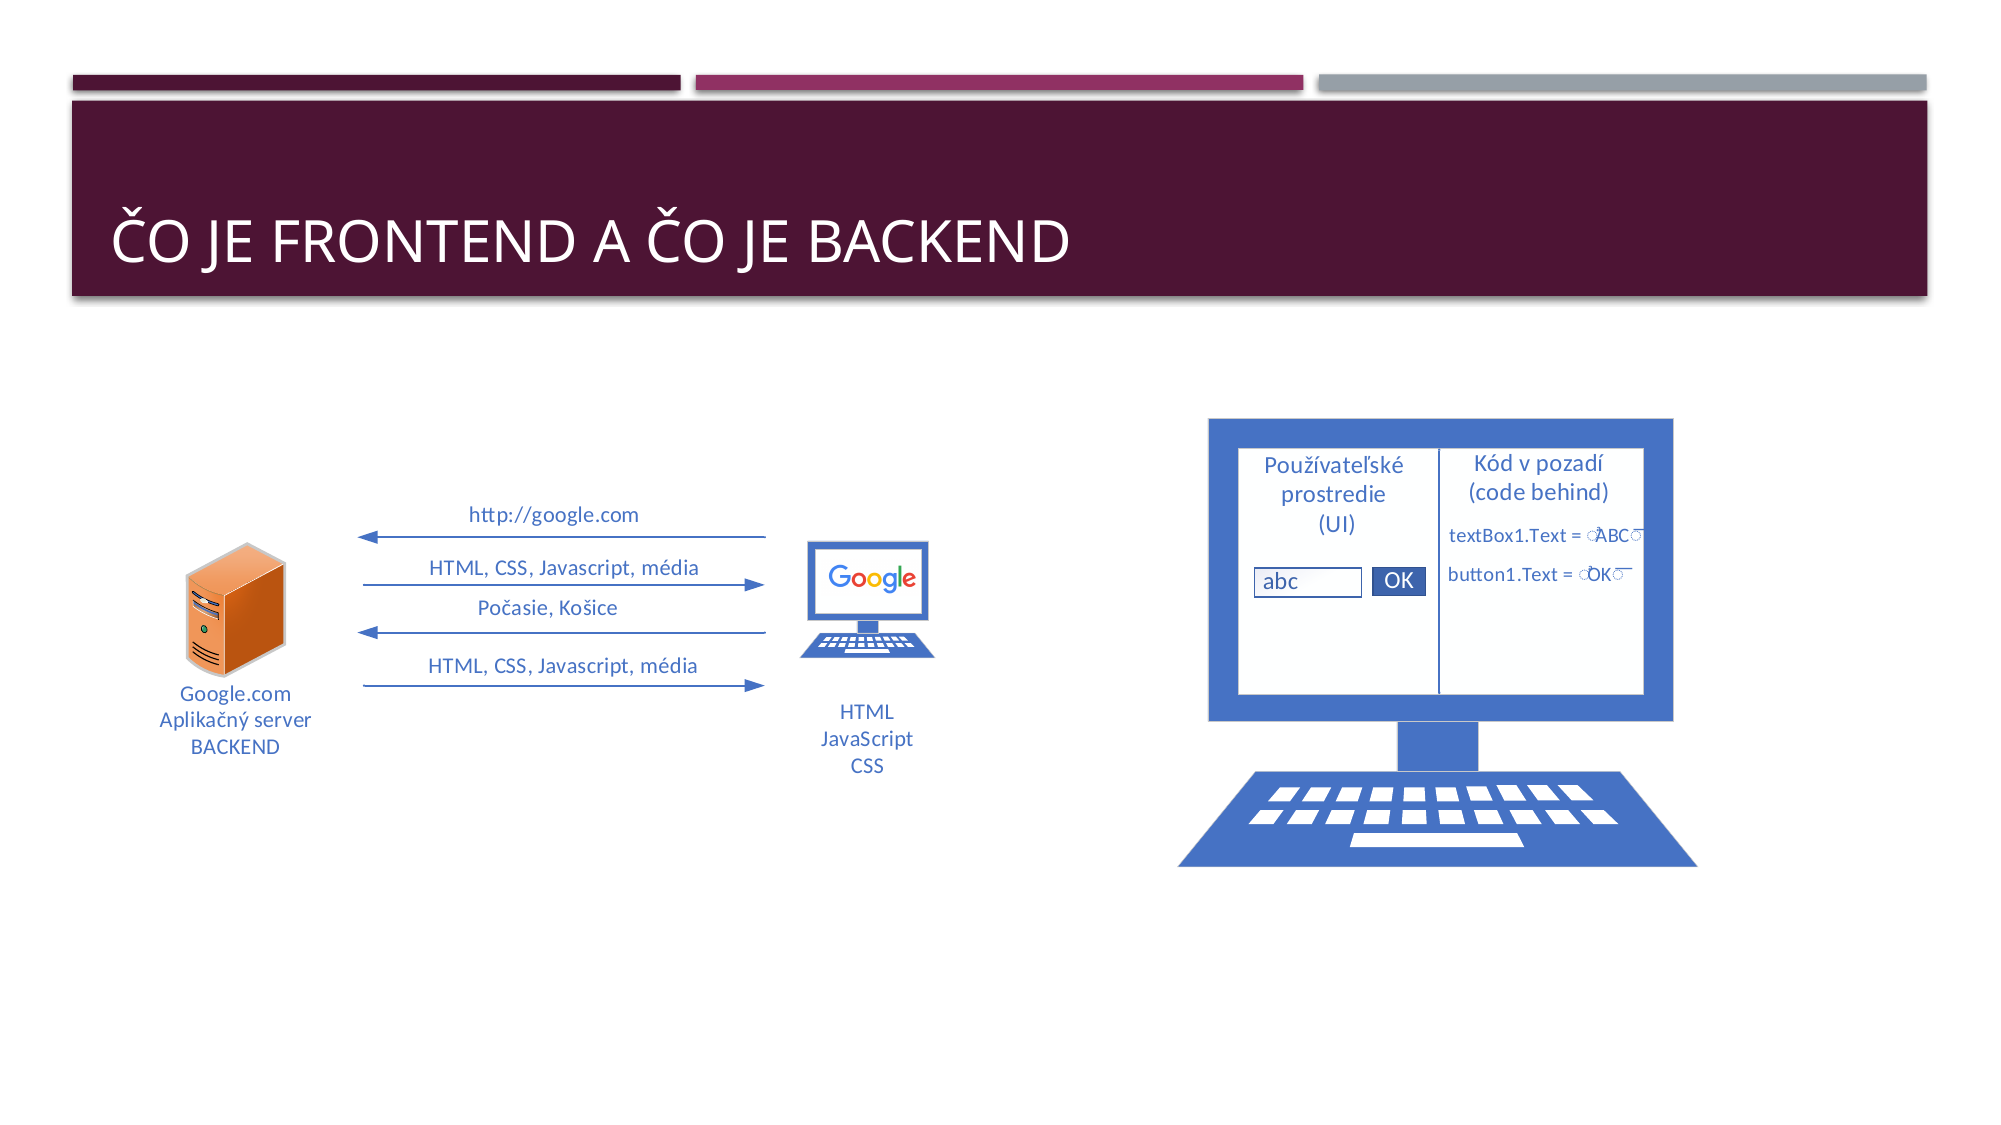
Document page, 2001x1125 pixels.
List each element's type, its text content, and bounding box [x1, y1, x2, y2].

picture [145, 493, 938, 793]
title Čo je frontend a čo je backend [95, 115, 1905, 282]
picture [1174, 415, 1701, 869]
